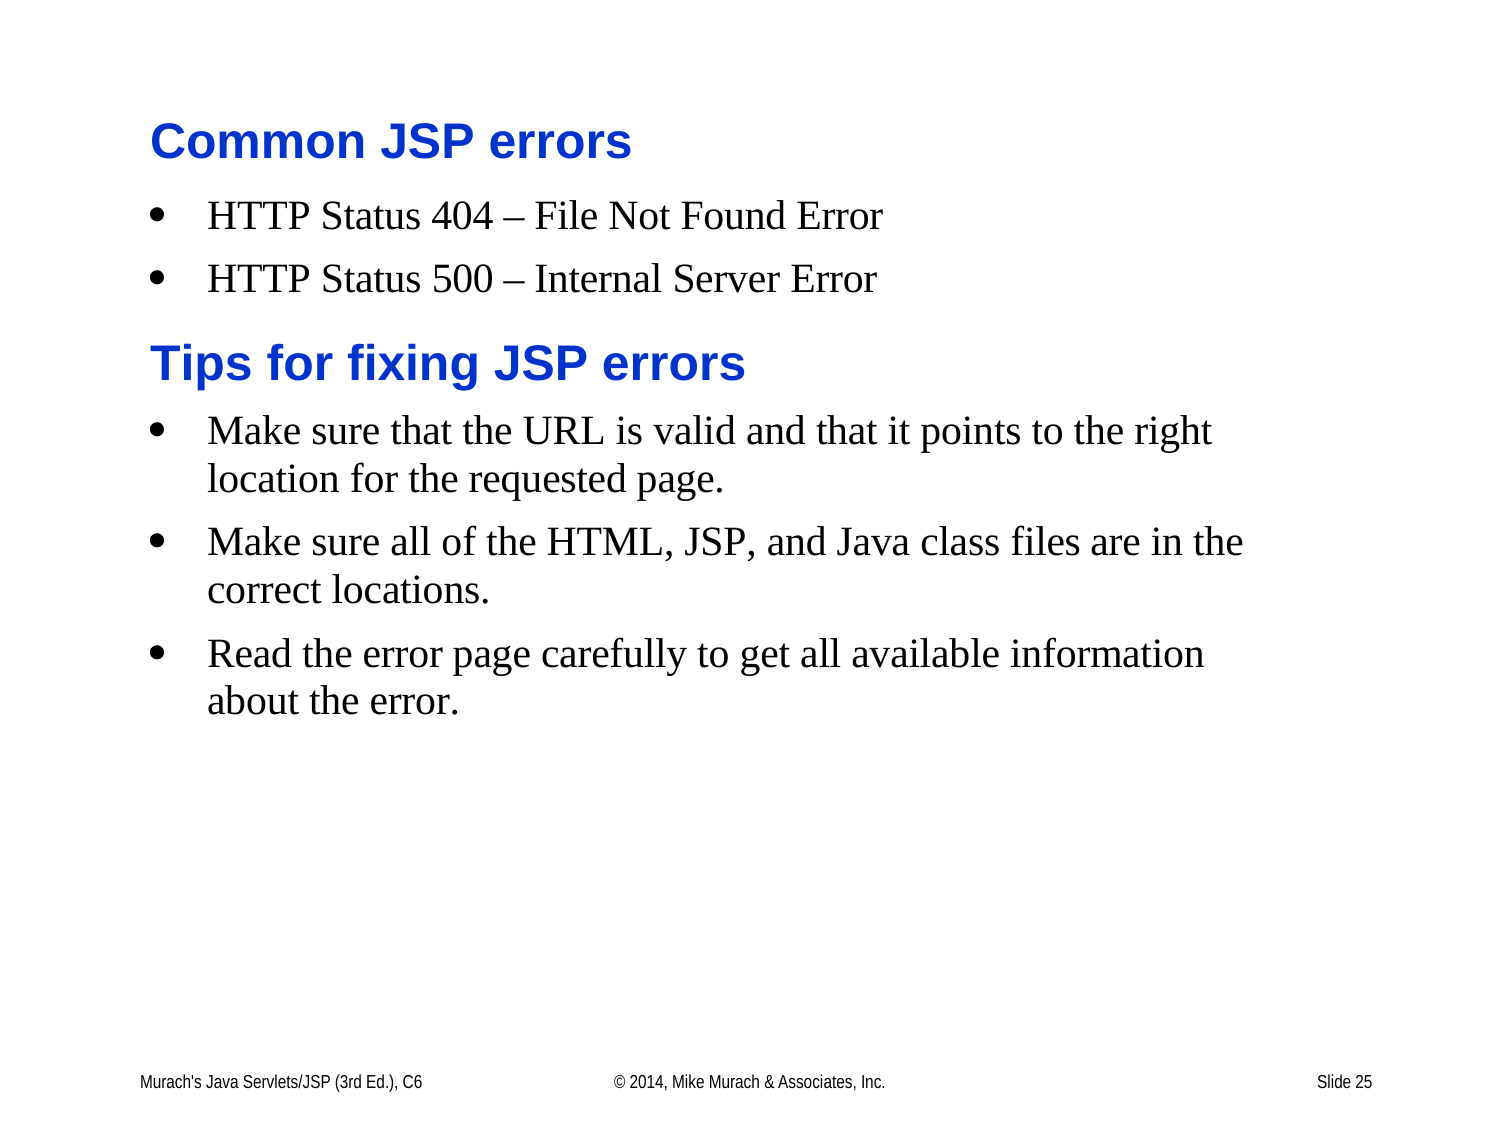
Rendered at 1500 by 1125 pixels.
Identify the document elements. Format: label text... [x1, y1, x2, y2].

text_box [149, 112, 1349, 187]
footer © 2014, Mike Murach & Associates, Inc. [474, 1025, 1025, 1100]
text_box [149, 187, 1348, 738]
slide_number Slide 25 [1074, 1025, 1388, 1100]
slide_number Murach's Java Servlets/JSP (3rd Ed.), C6 [125, 1025, 450, 1100]
